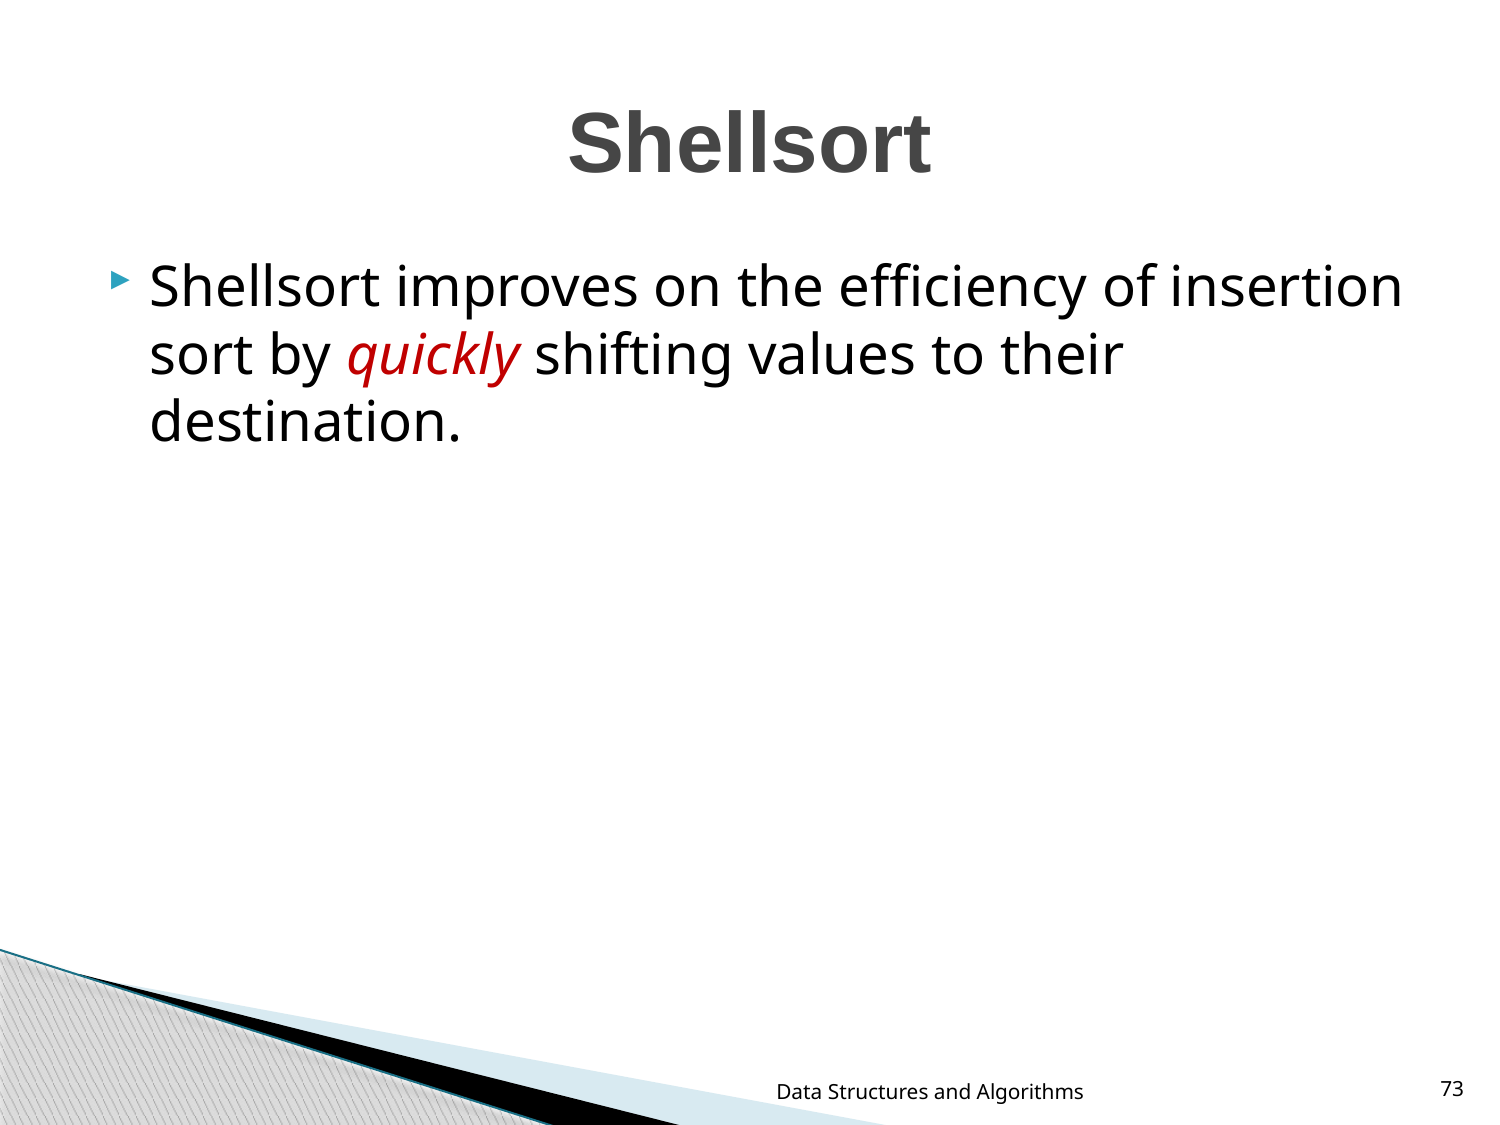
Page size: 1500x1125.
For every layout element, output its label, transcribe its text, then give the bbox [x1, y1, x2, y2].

title Shellsort [75, 45, 1425, 233]
footer Data Structures and Algorithms [718, 1051, 1105, 1112]
slide_number 73 [1418, 1051, 1479, 1112]
list Shellsort improves on the efficiency of insertion sort by quickly shifting values to their destination. [74, 242, 1426, 986]
